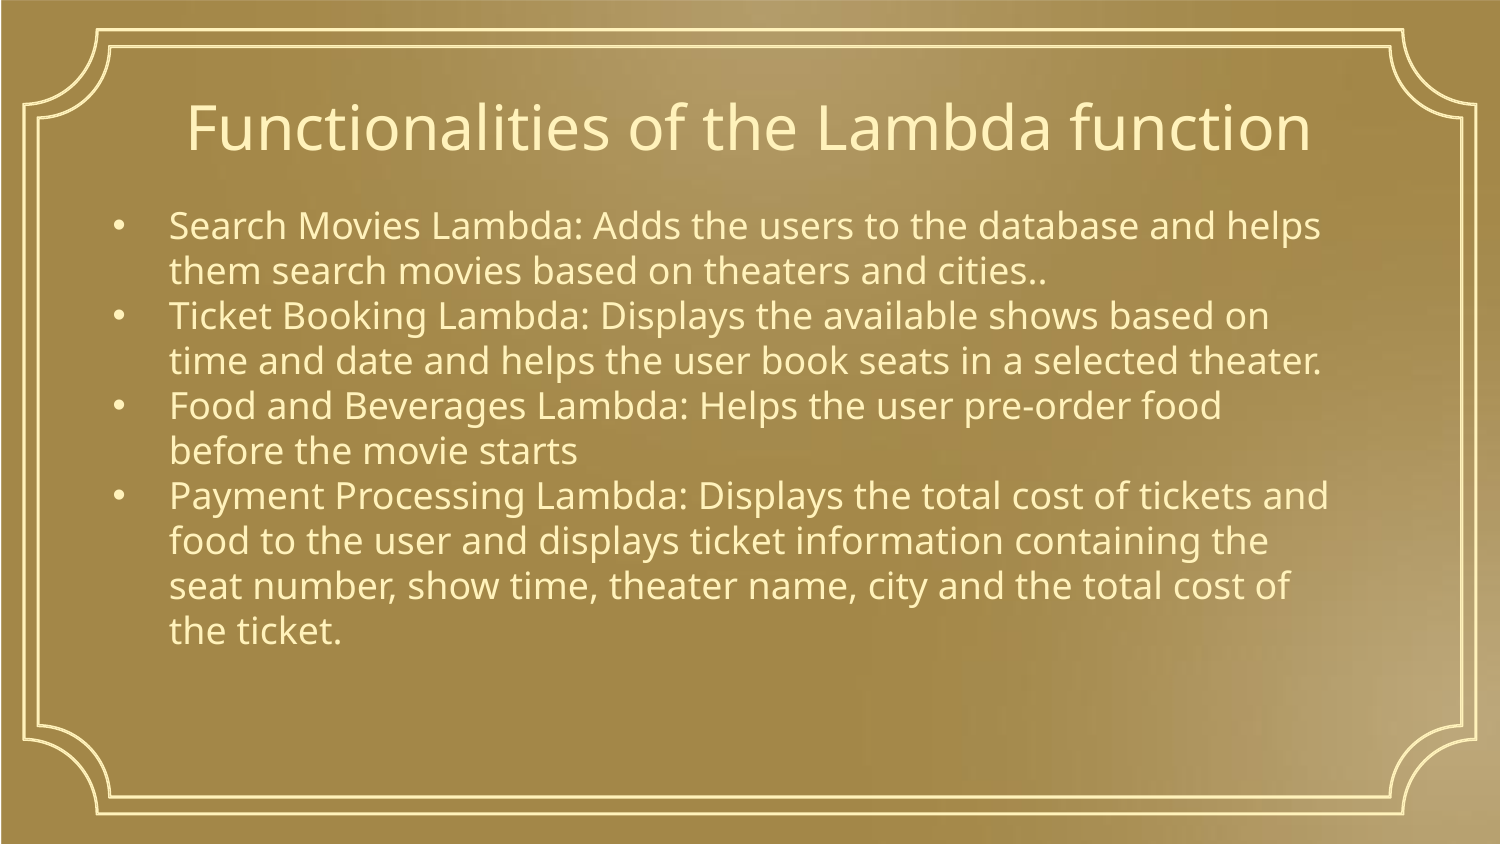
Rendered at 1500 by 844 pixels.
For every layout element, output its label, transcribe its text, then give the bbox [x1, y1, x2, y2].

title Functionalities of the Lambda function [118, 72, 1382, 167]
picture [2, 1, 1500, 844]
text_box Search Movies Lambda: Adds the users to the database and helps them search movies based on theaters and cities.. Ticket Booking Lambda: Displays the available shows based on time and date and helps the user book seats in a selected theater. Food and Beverages Lambda: Helps the user pre-order food before the movie starts Payment Processing Lambda: Displays the total cost of tickets and food to the user and displays ticket information containing the seat number, show time, theater name, city and the total cost of the ticket. [97, 186, 1362, 723]
